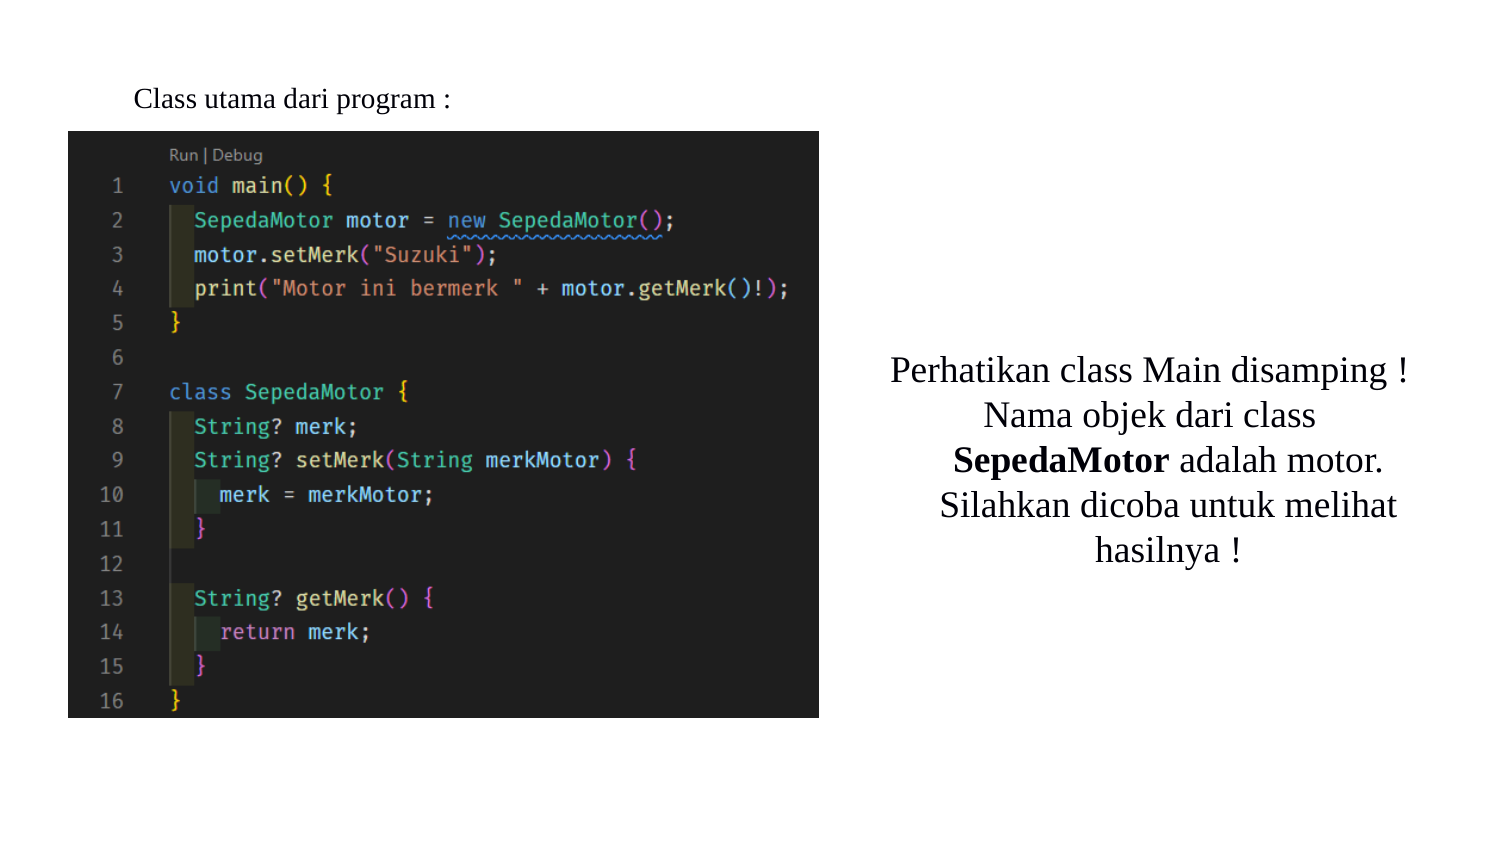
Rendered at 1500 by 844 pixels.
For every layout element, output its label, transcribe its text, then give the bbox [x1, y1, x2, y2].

text_box Class utama dari program : [118, 71, 869, 122]
picture [68, 131, 819, 718]
text_box Perhatikan class Main disamping ! Nama objek dari class SepedaMotor adalah motor. Silahkan dicoba untuk melihat hasilnya ! [831, 122, 1432, 794]
